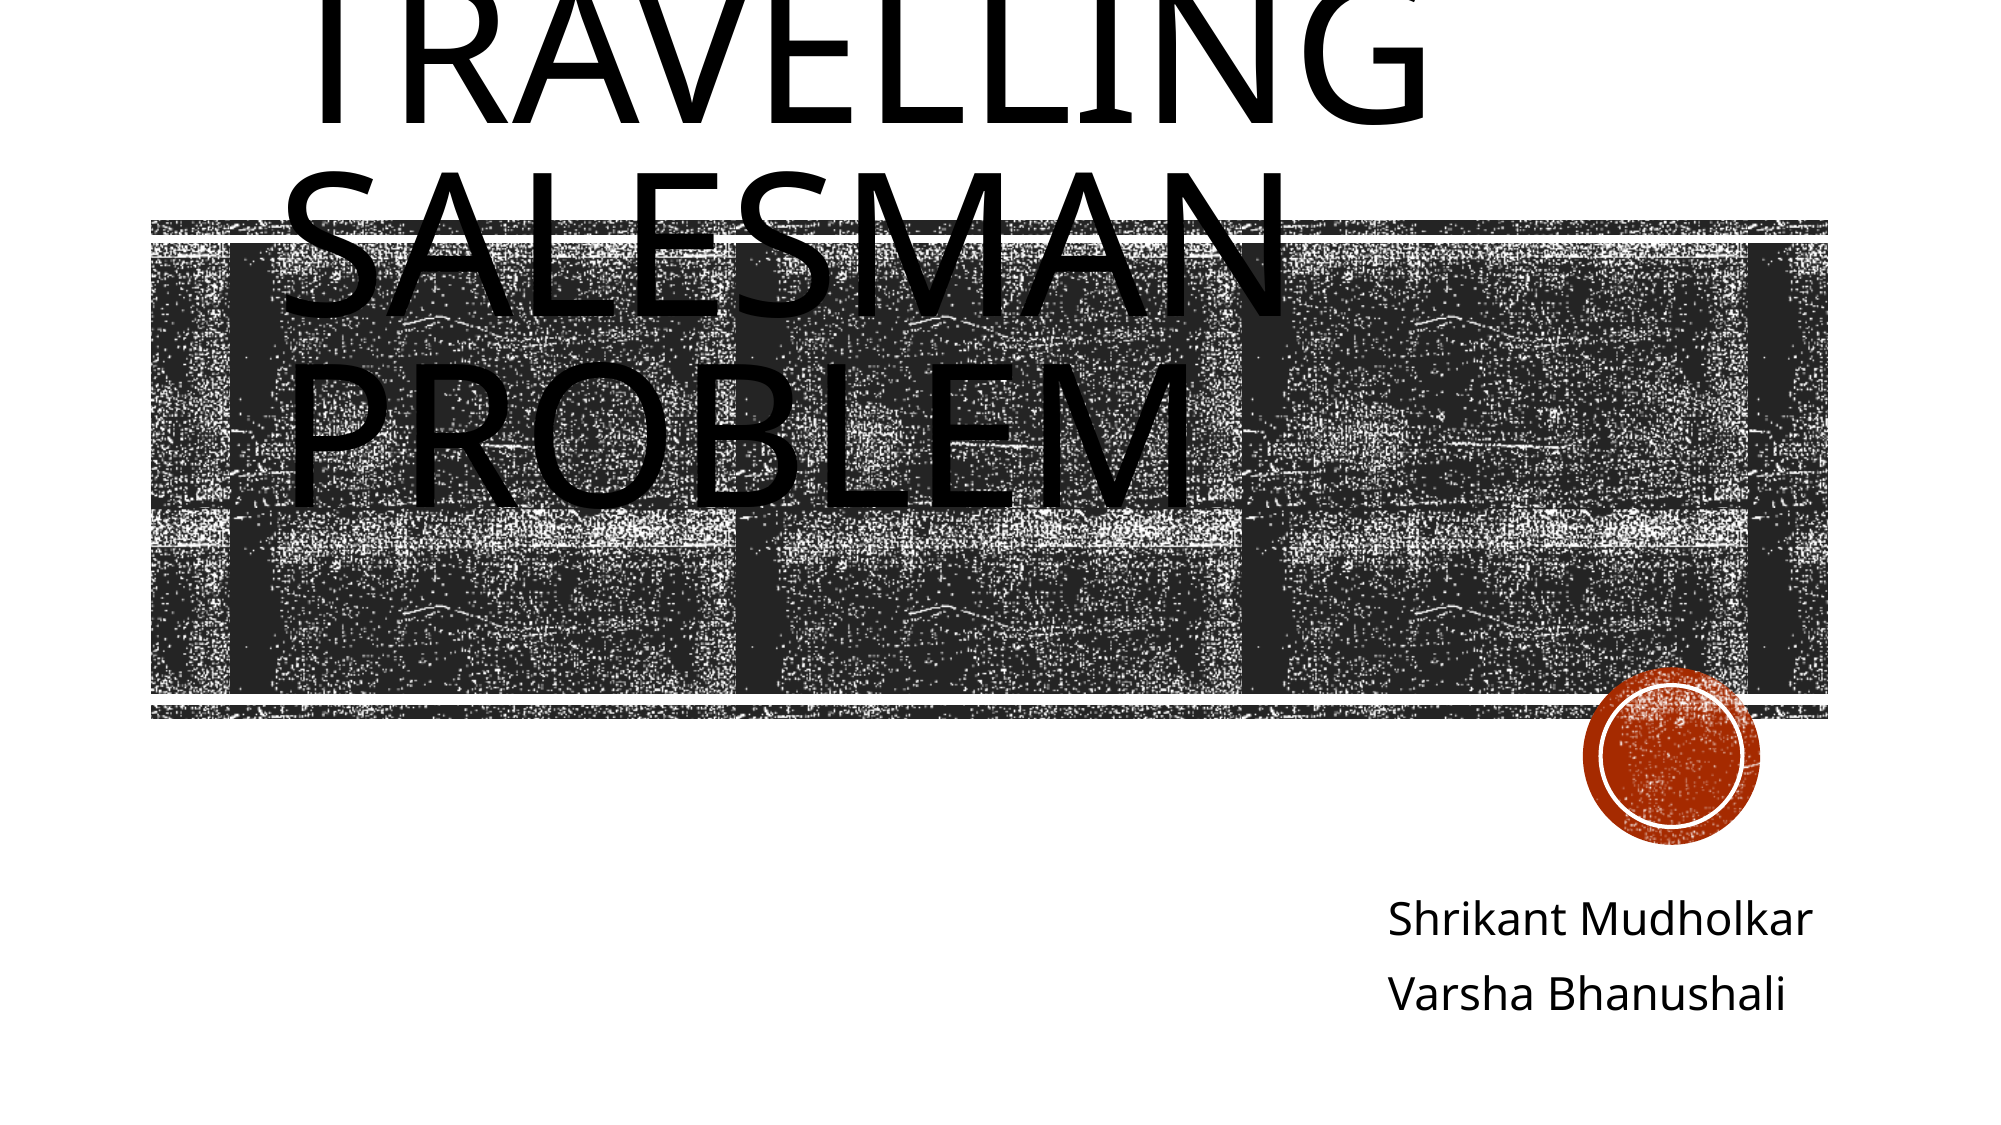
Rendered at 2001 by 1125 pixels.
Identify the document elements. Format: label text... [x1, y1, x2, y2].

title Travelling Salesman Problem [261, 62, 1739, 455]
subtitle Shrikant Mudholkar Varsha Bhanushali [1372, 888, 1866, 1062]
